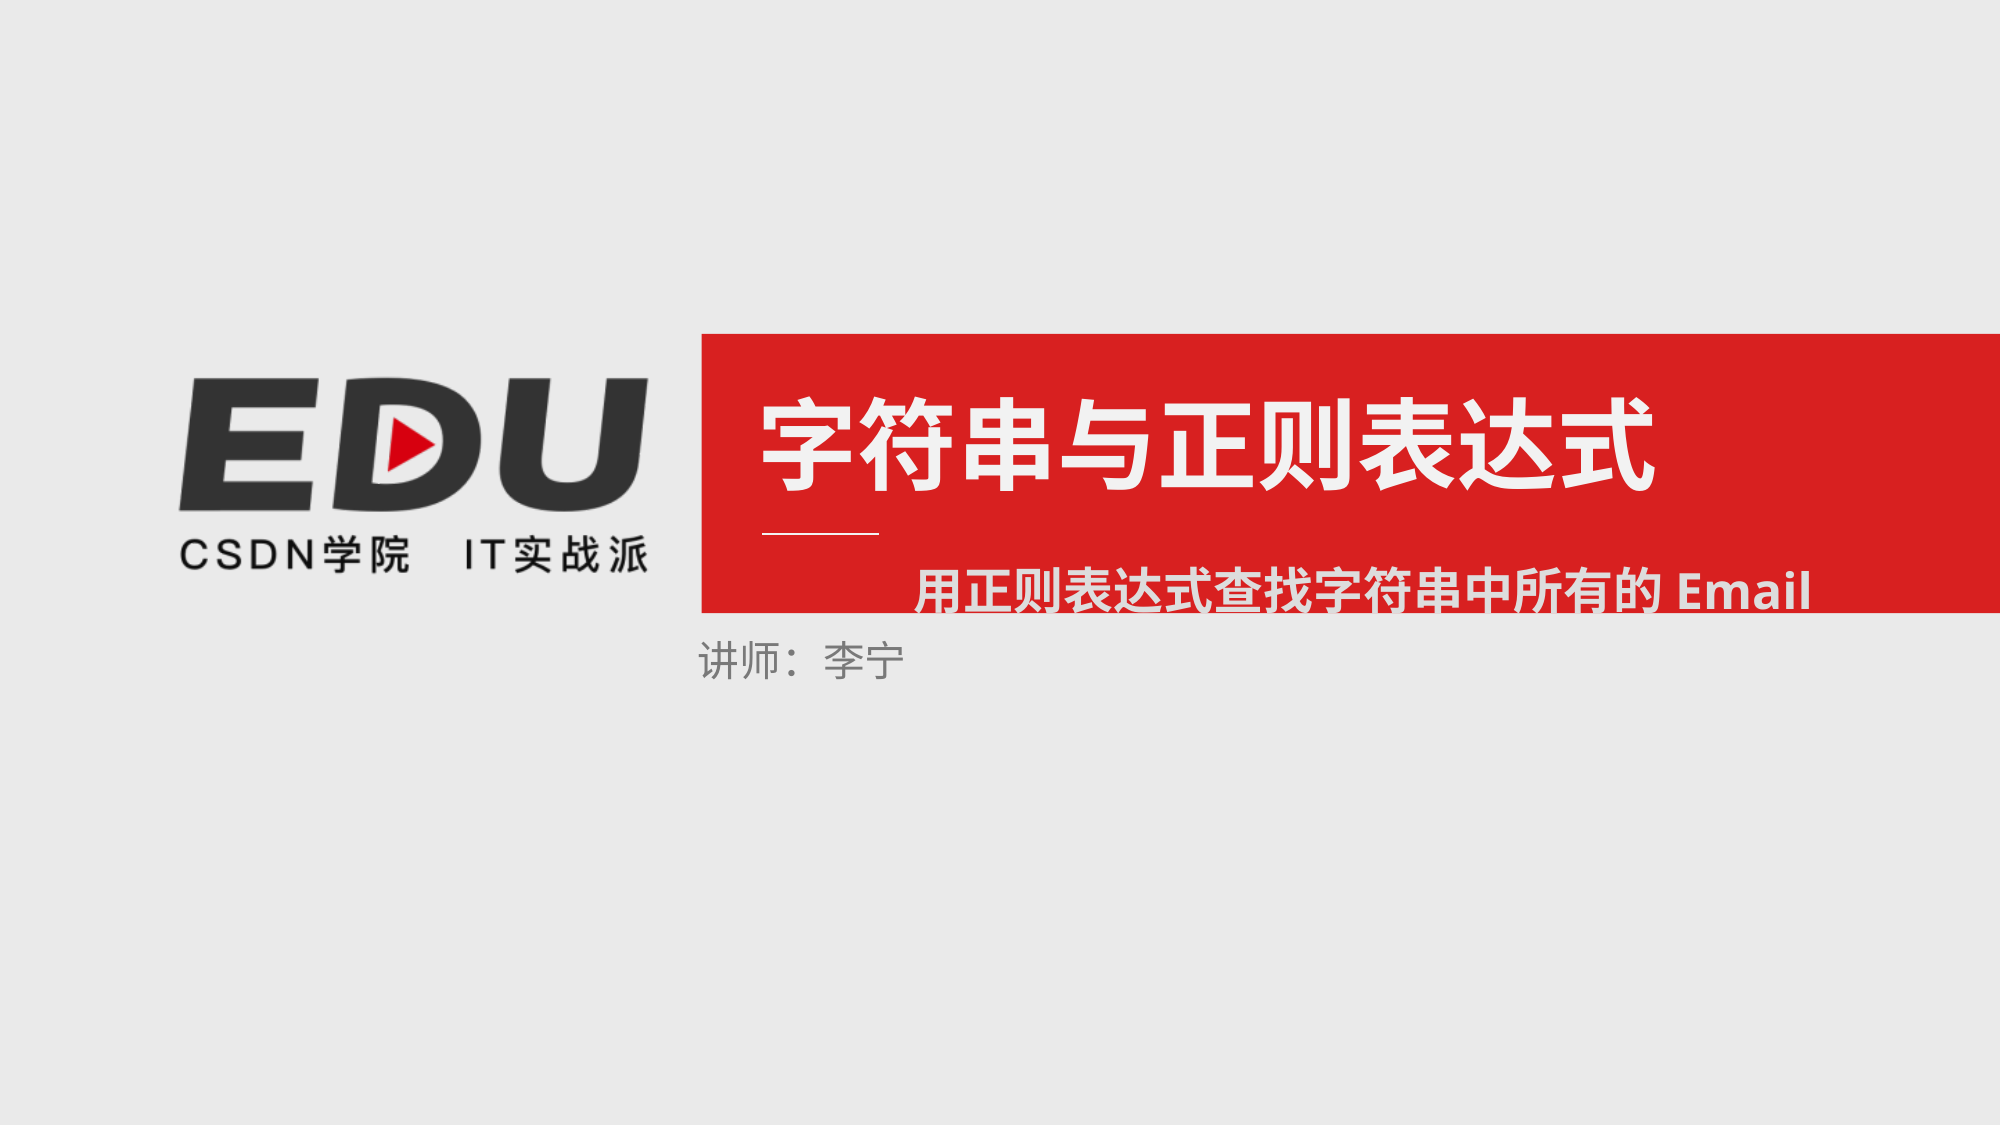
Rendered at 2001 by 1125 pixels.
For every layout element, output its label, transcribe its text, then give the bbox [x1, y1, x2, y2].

list 讲师：李宁 [689, 626, 1615, 693]
title 字符串与正则表达式 [742, 375, 1954, 494]
list 用正则表达式查找字符串中所有的Email [905, 491, 1955, 628]
picture [172, 363, 654, 584]
